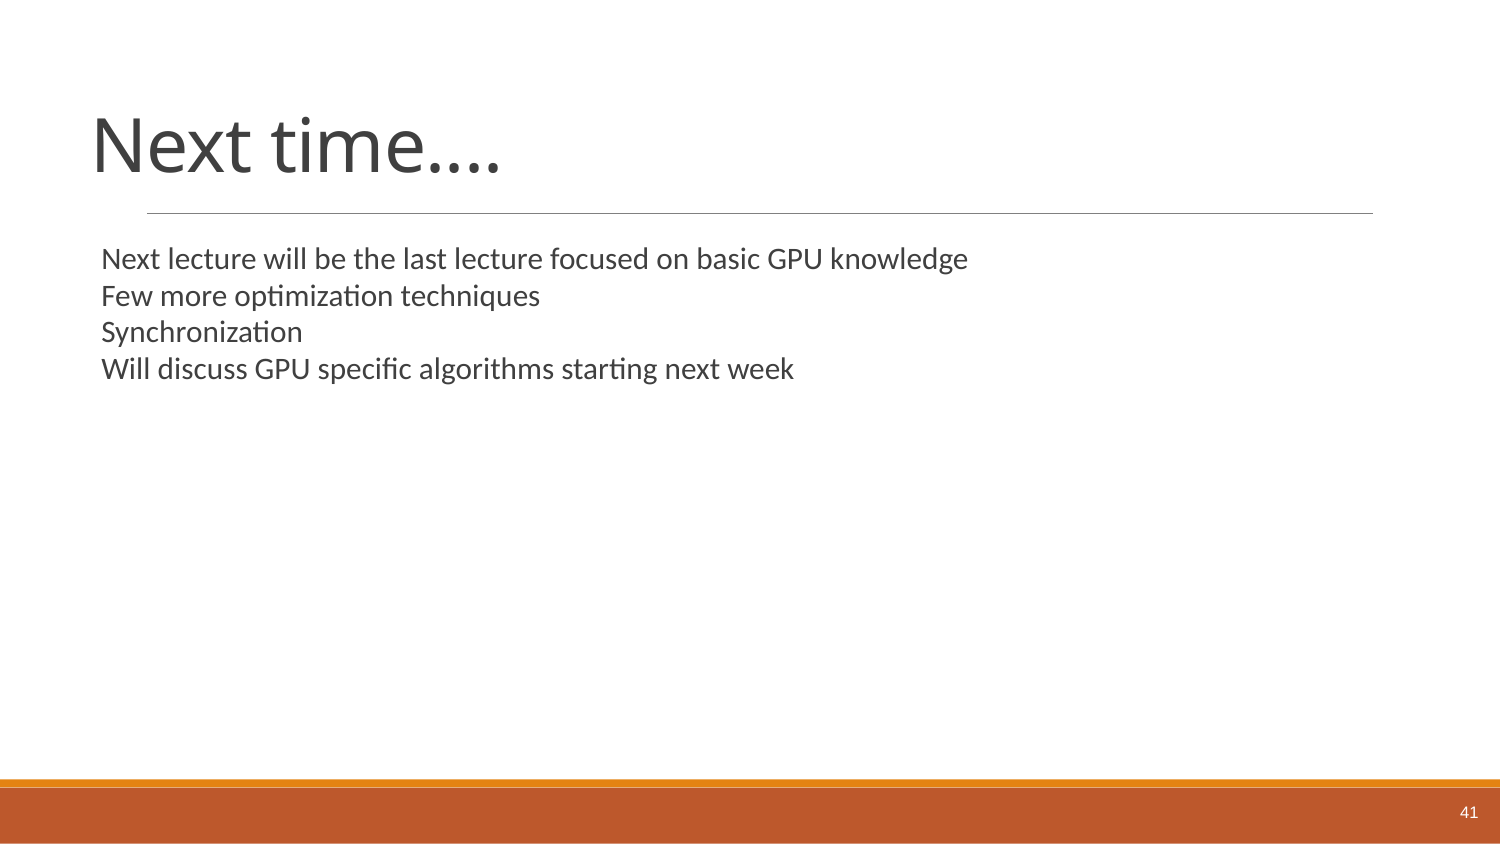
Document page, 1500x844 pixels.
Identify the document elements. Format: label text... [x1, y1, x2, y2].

list Next lecture will be the last lecture focused on basic GPU knowledge Few more optimization techniques Synchronization Will discuss GPU specific algorithms starting next week [75, 227, 1425, 808]
title Next time.... [75, 33, 1425, 203]
slide_number 41 [1403, 779, 1494, 844]
